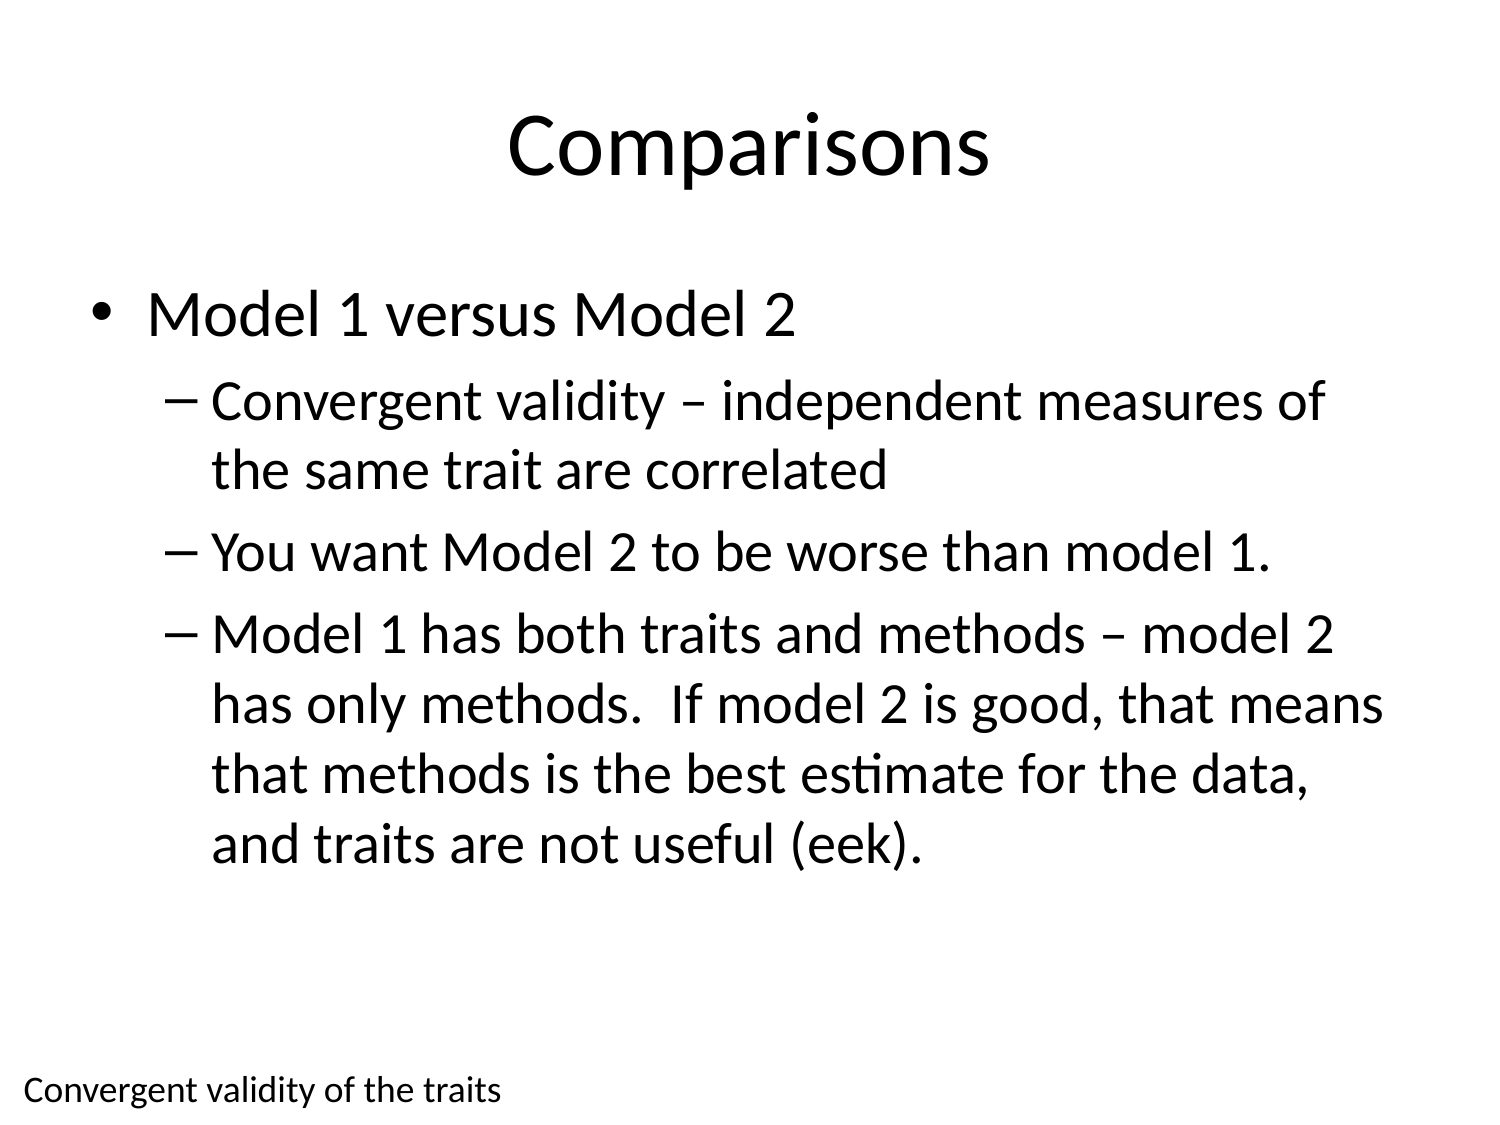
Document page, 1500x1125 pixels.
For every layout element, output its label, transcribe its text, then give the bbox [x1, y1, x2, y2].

title Comparisons [75, 45, 1425, 233]
list Model 1 versus Model 2 Convergent validity – independent measures of the same trait are correlated You want Model 2 to be worse than model 1. Model 1 has both traits and methods – model 2 has only methods. If model 2 is good, that means that methods is the best estimate for the data, and traits are not useful (eek). [75, 262, 1425, 1005]
text_box Convergent validity of the traits [9, 1057, 517, 1118]
